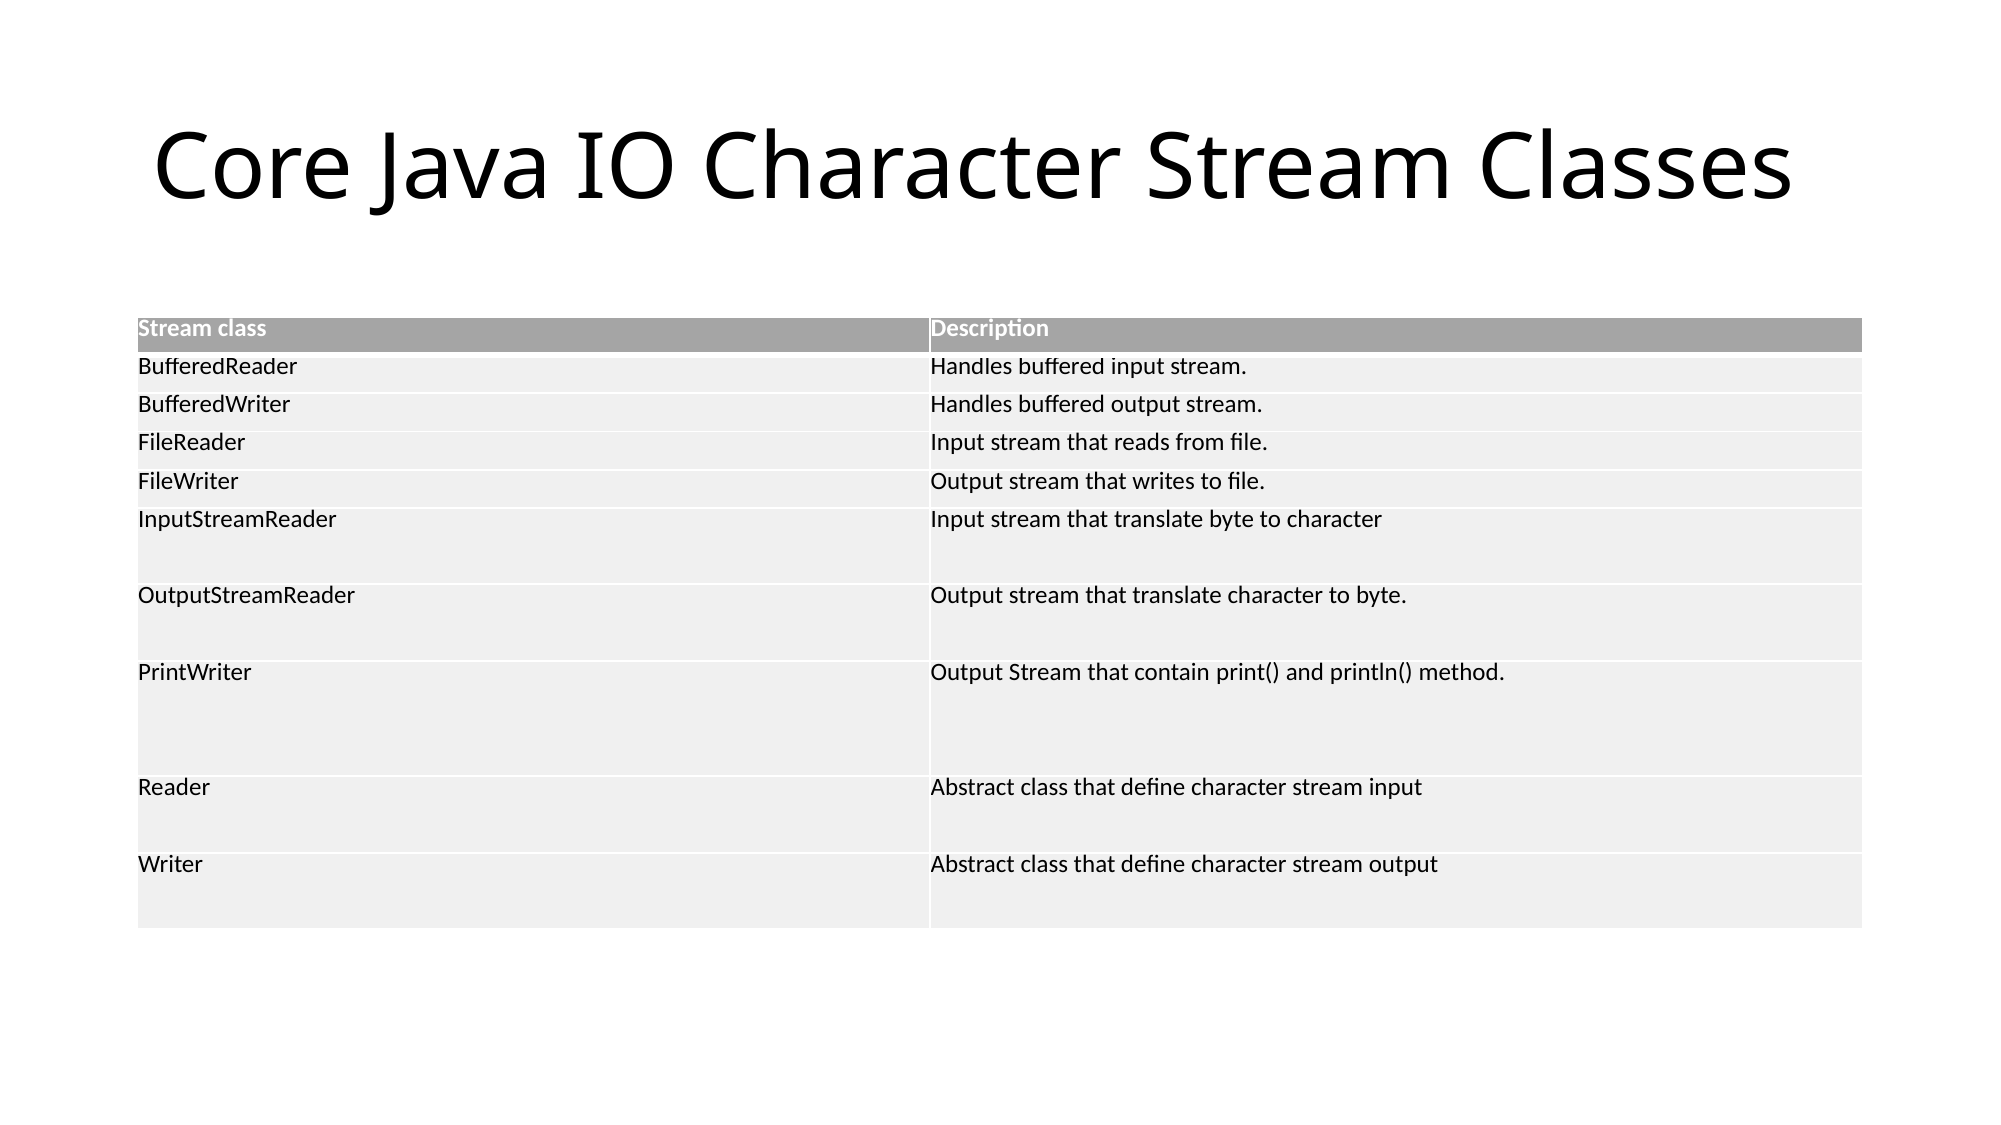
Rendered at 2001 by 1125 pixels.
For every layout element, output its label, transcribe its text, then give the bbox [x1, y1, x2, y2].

table_cell Handles buffered output stream. [931, 394, 1862, 431]
title Core Java IO Character Stream Classes [137, 59, 1863, 278]
table_cell OutputStreamReader [138, 585, 929, 660]
table_cell BufferedReader [138, 358, 929, 392]
table_cell Abstract class that define character stream output [931, 854, 1862, 928]
table_cell Output Stream that contain print() and println() method. [931, 662, 1862, 775]
table_cell Output stream that translate character to byte. [931, 585, 1862, 660]
table_cell FileReader [138, 432, 929, 469]
table_cell Writer [138, 854, 929, 928]
table_cell Handles buffered input stream. [931, 358, 1862, 392]
table_cell BufferedWriter [138, 394, 929, 431]
table_cell Input stream that translate byte to character [931, 509, 1862, 583]
table_cell Output stream that writes to file. [931, 471, 1862, 507]
table_cell PrintWriter [138, 662, 929, 775]
table_cell FileWriter [138, 471, 929, 507]
table_cell Reader [138, 777, 929, 852]
table_cell InputStreamReader [138, 509, 929, 583]
table_header Description [931, 318, 1862, 352]
table_cell Abstract class that define character stream input [931, 777, 1862, 852]
table_cell Input stream that reads from file. [931, 432, 1862, 469]
table_header Stream class [138, 318, 929, 352]
